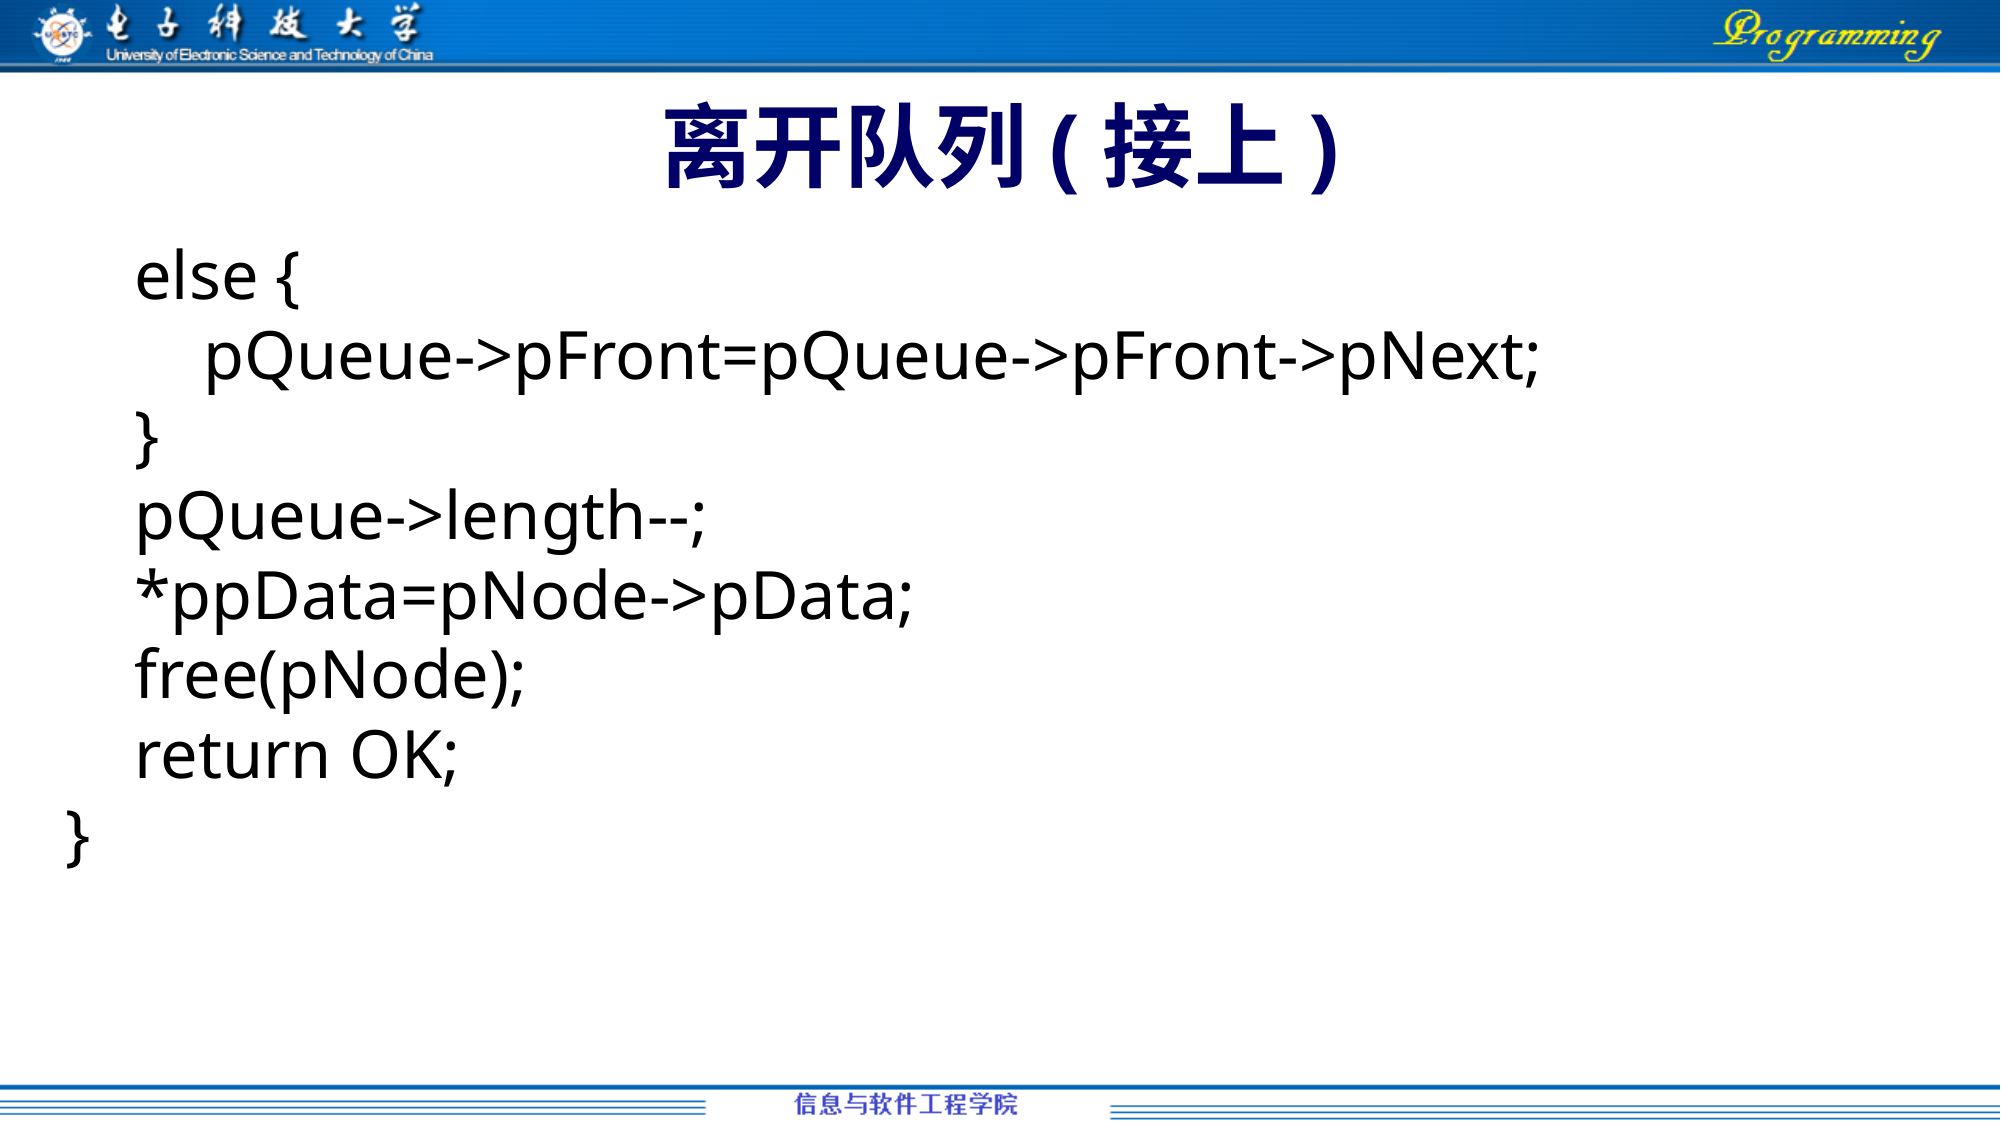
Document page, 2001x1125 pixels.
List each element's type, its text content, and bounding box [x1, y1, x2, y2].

list else { pQueue->pFront=pQueue->pFront->pNext; } pQueue->length--; *ppData=pNode->pData; free(pNode); return OK; } [50, 224, 1950, 1075]
title 离开队列(接上) [150, 87, 1850, 200]
picture [0, 0, 2000, 1125]
